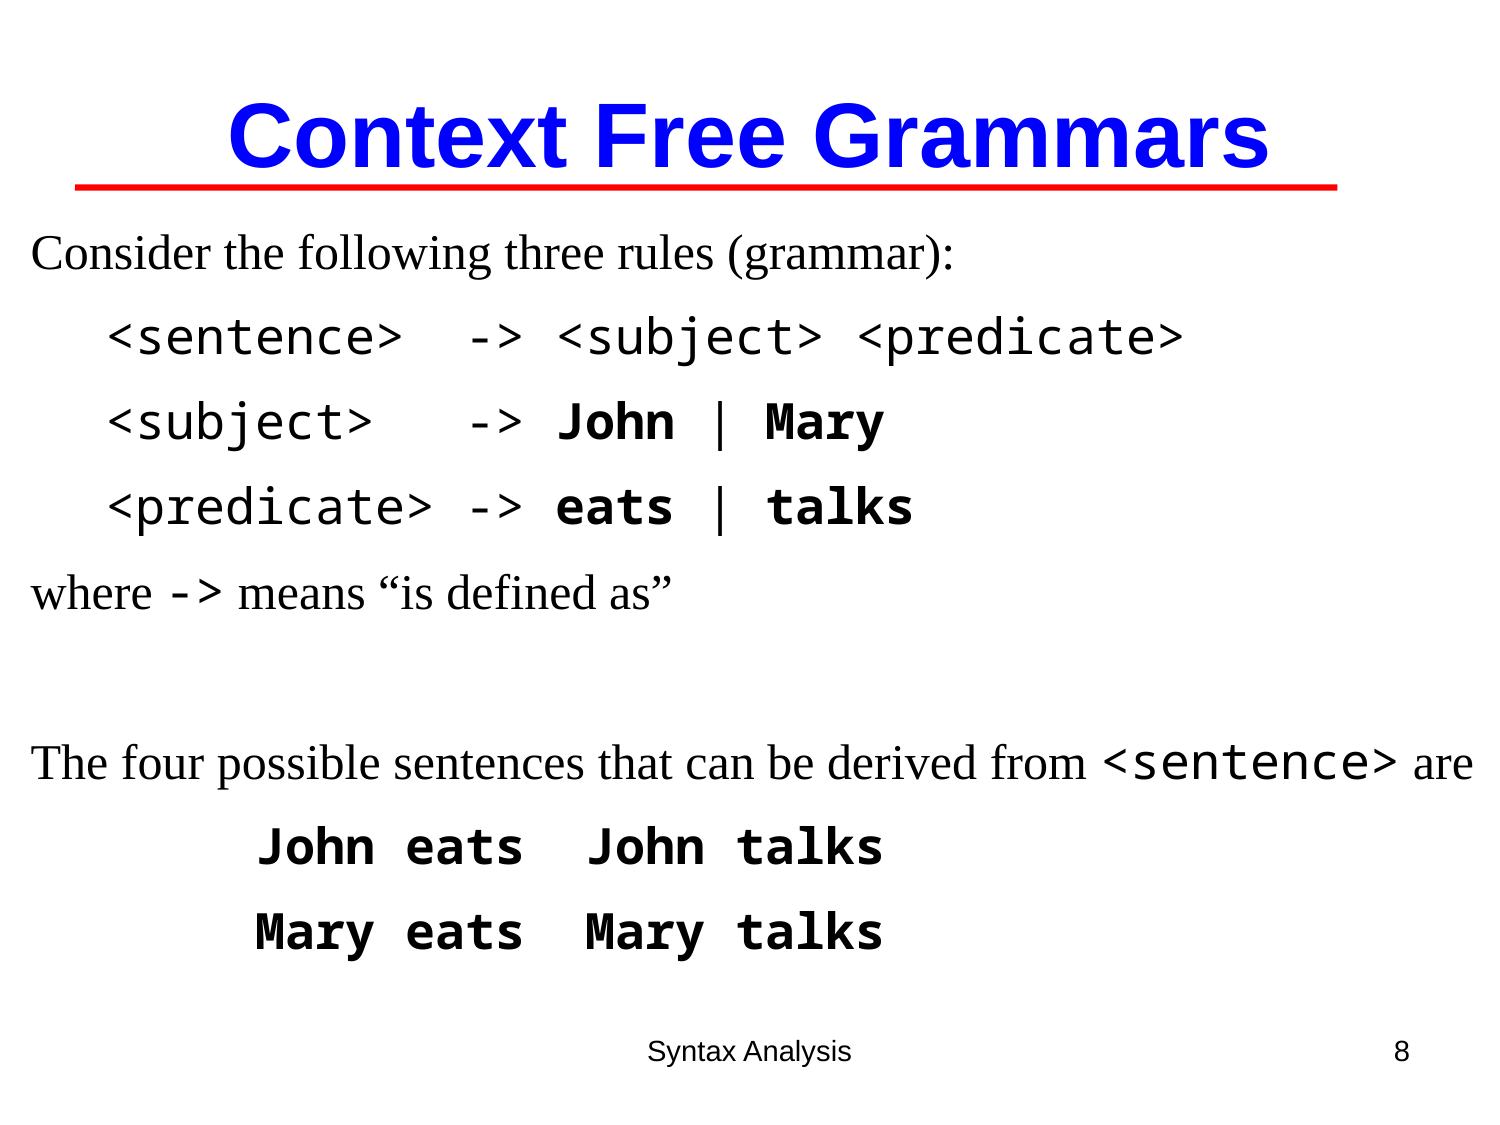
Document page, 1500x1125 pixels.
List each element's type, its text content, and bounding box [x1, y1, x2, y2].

text_box Consider the following three rules (grammar): <sentence> -> <subject> <predicate> <subject> -> John | Mary <predicate> -> eats | talks where -> means “is defined as” The four possible sentences that can be derived from <sentence> are John eats John talks Mary eats Mary talks [15, 212, 1500, 967]
slide_number 8 [1074, 1024, 1426, 1103]
title Context Free Grammars [74, 37, 1426, 212]
footer Syntax Analysis [512, 1024, 988, 1103]
